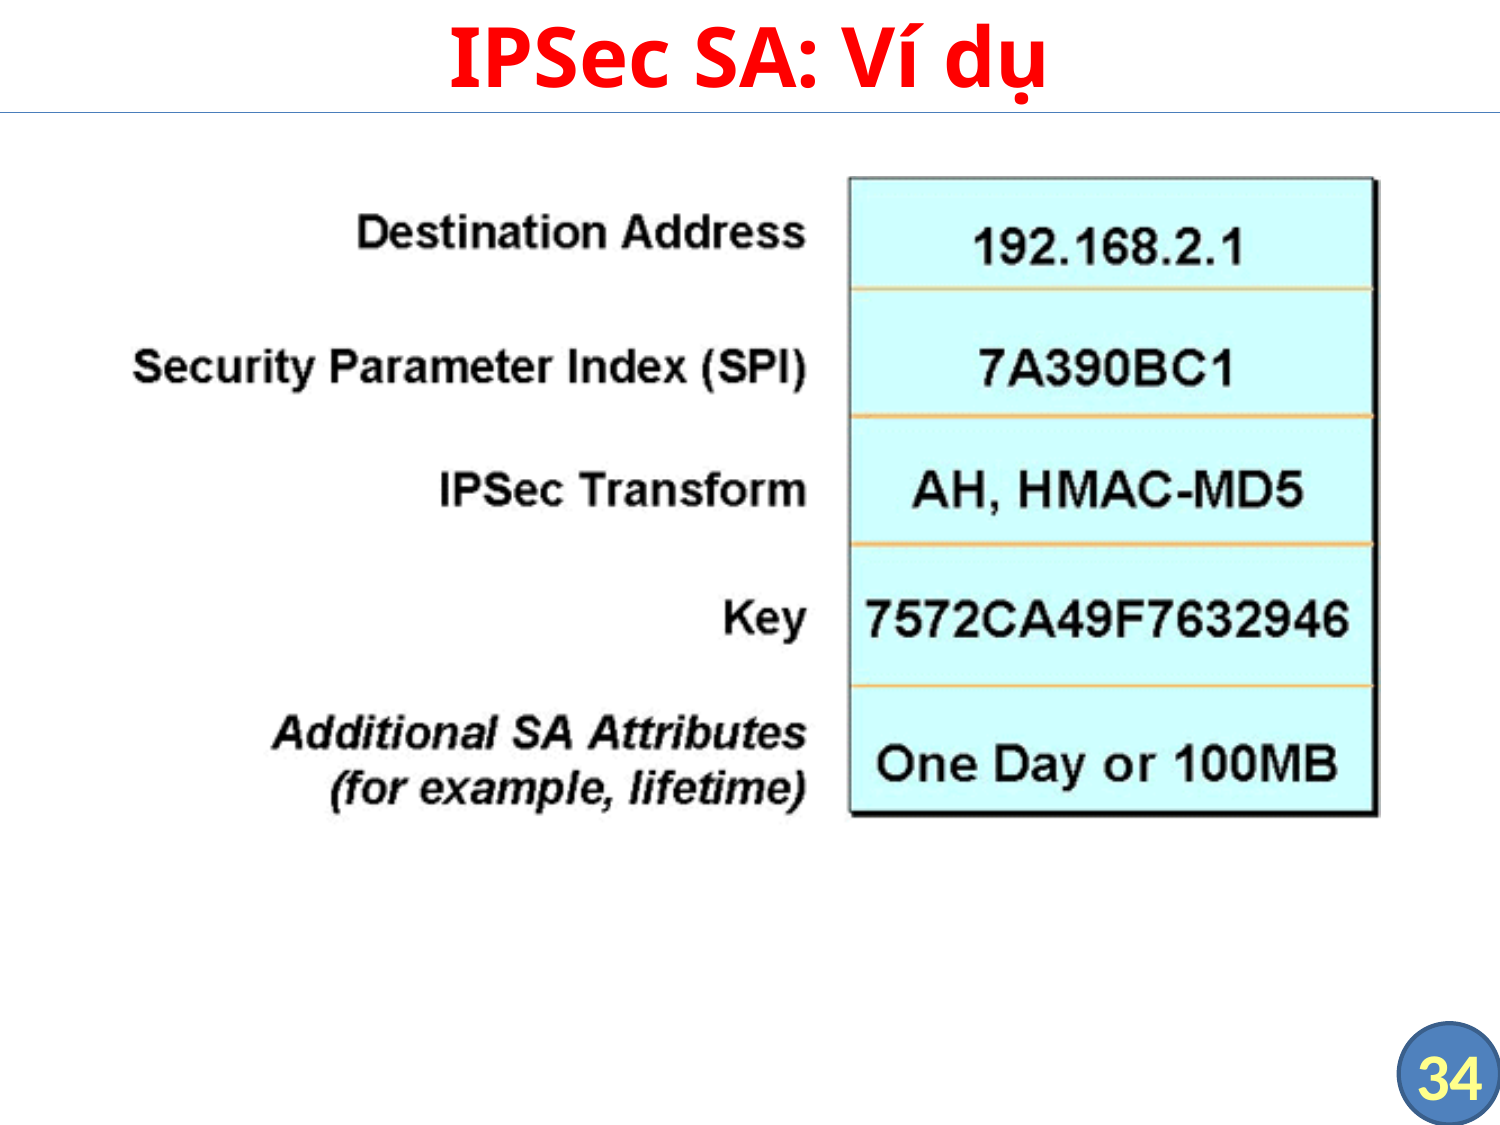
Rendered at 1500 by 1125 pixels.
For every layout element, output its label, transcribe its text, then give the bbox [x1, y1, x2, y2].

slide_number 34 [1399, 1023, 1500, 1125]
picture [118, 176, 1382, 949]
title IPSec SA: Ví dụ [0, 0, 1500, 113]
